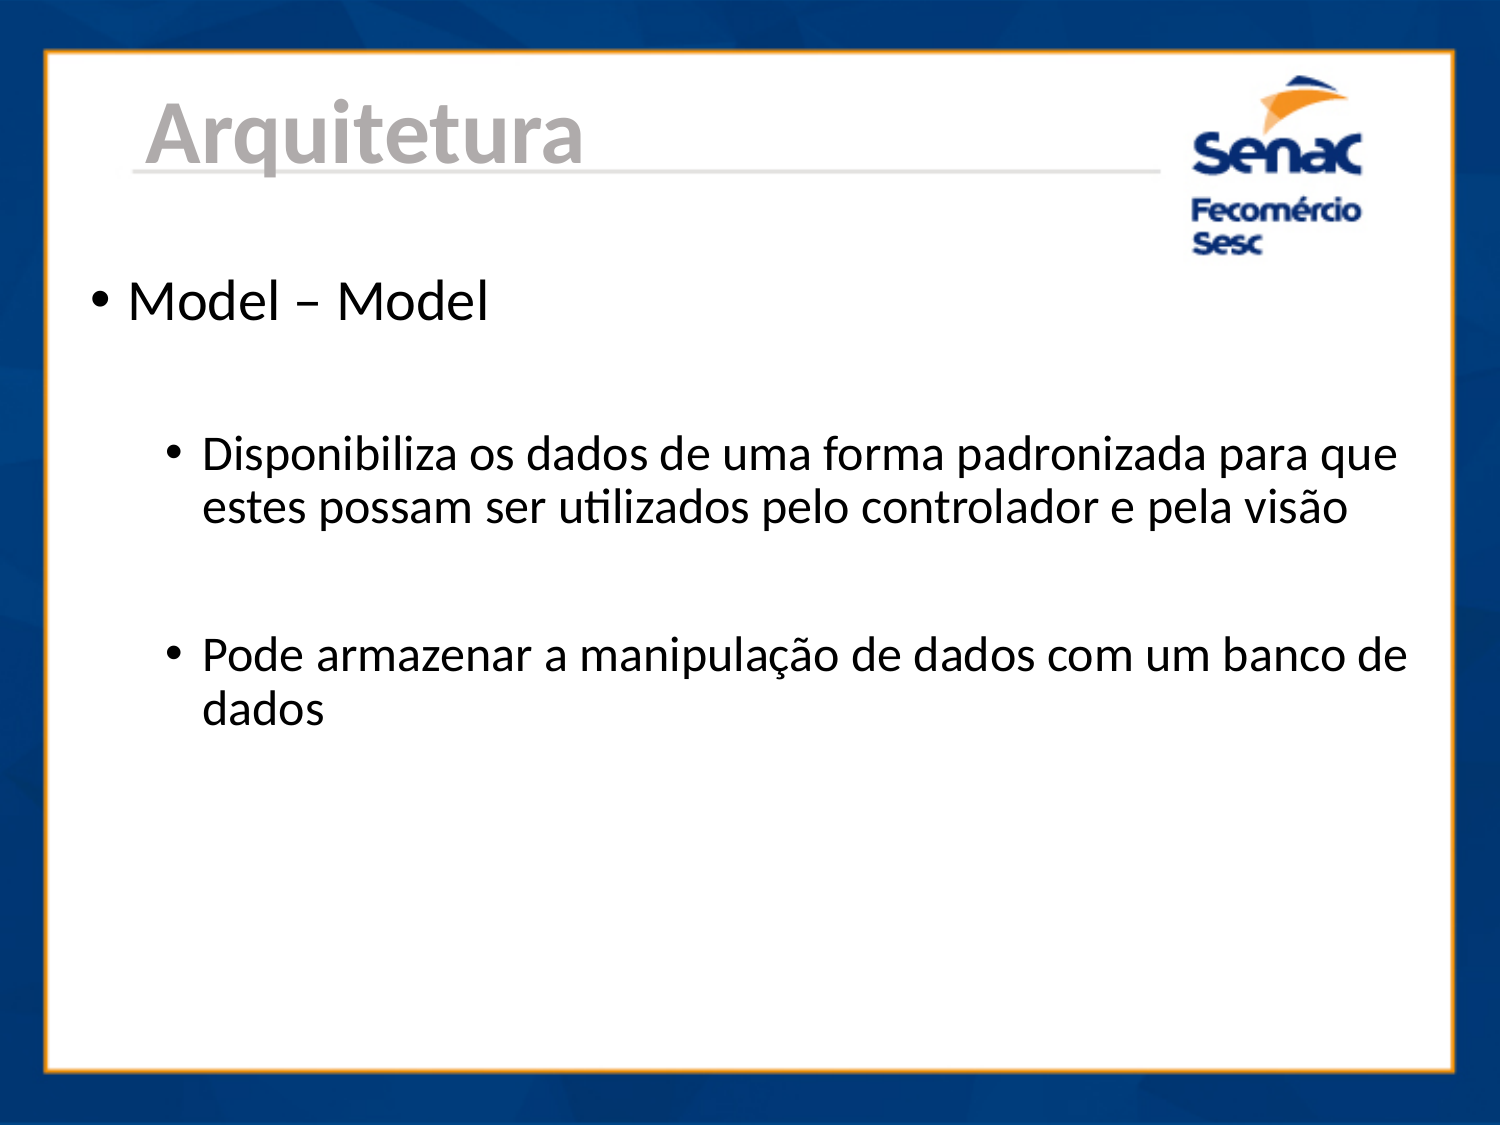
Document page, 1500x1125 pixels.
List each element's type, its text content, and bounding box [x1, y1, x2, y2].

picture [0, 0, 1500, 1125]
text_box Arquitetura [130, 77, 1130, 191]
list Model – Model Disponibiliza os dados de uma forma padronizada para que estes possam ser utilizados pelo controlador e pela visão Pode armazenar a manipulação de dados com um banco de dados [75, 262, 1425, 1005]
